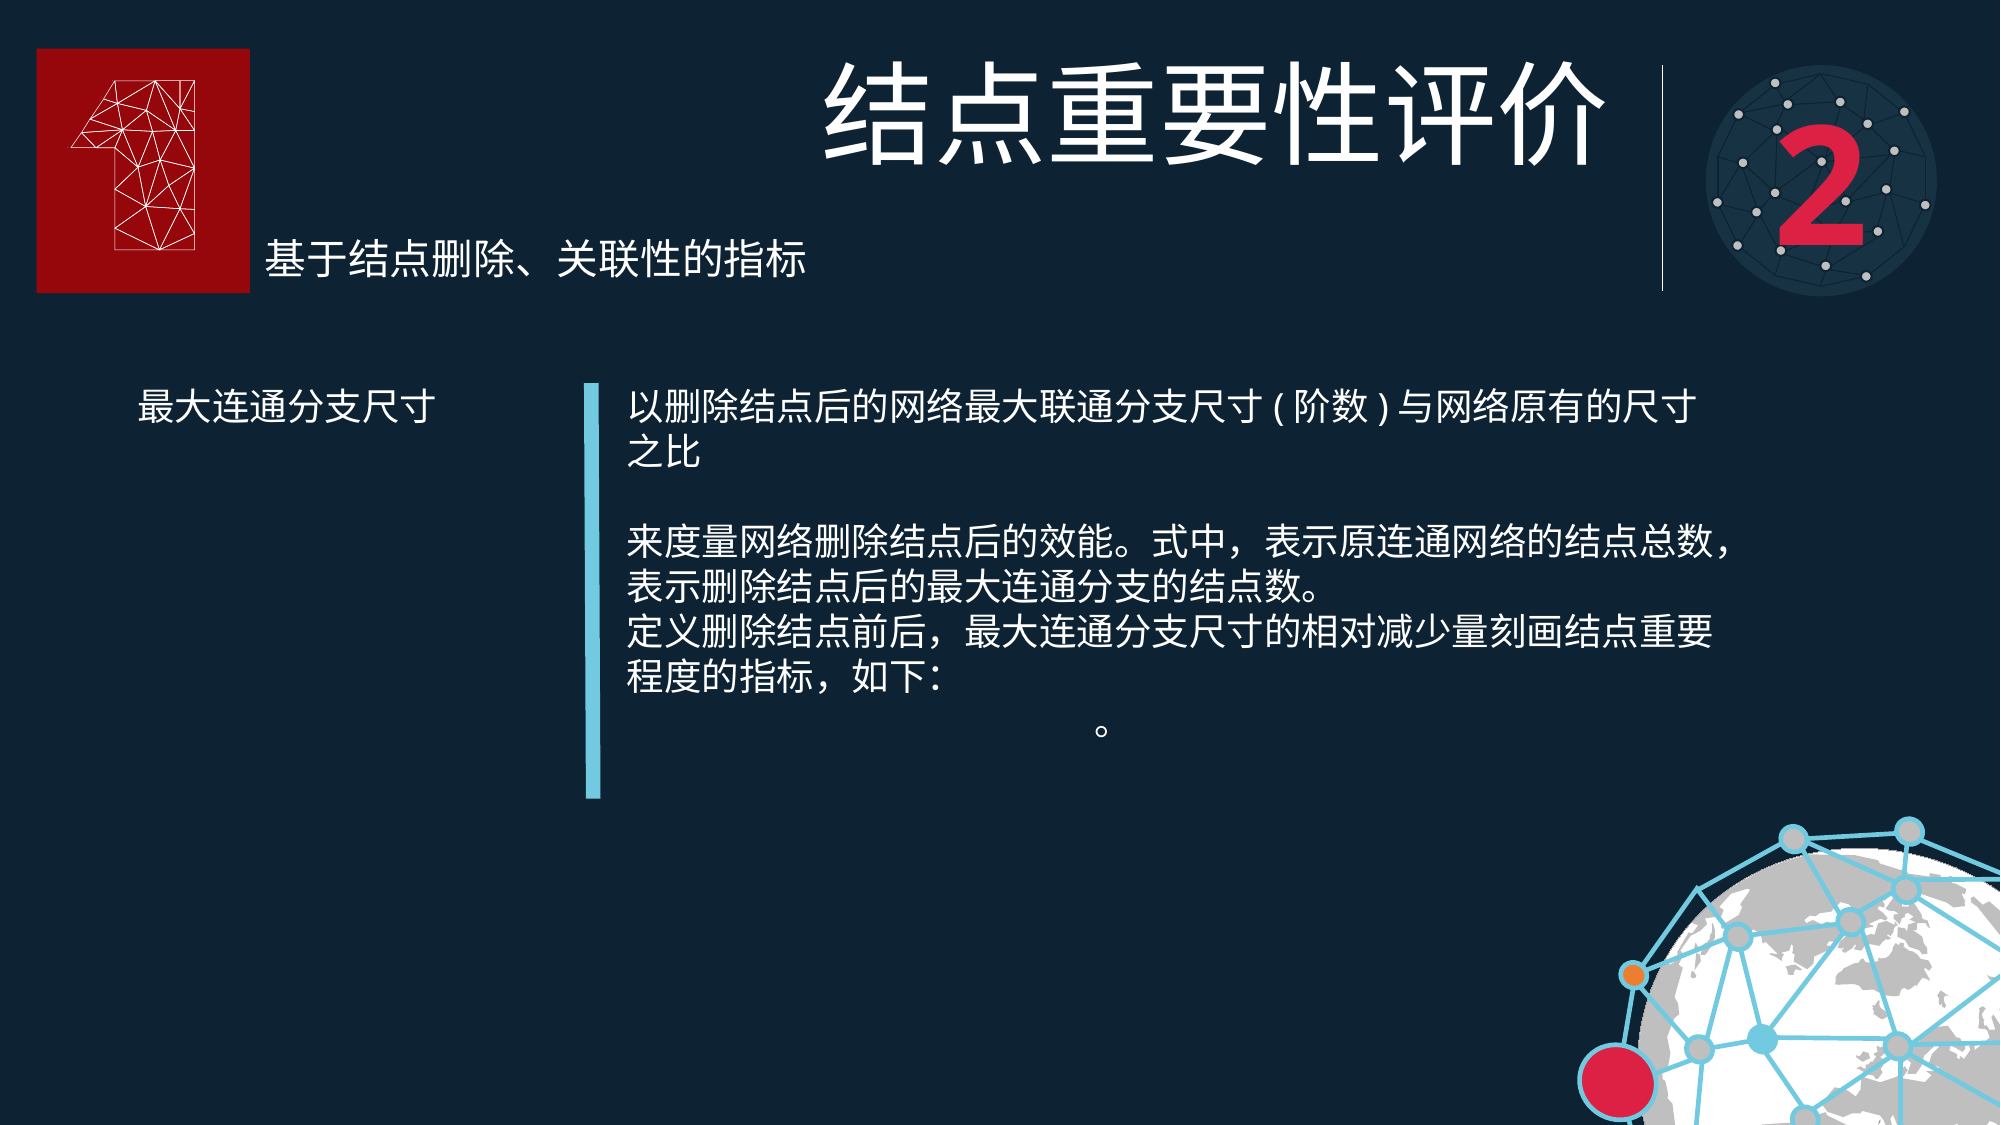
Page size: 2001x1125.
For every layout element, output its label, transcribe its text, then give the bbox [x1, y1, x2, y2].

text_box 最大连通分支尺寸 [122, 375, 480, 436]
text_box [36, 48, 251, 294]
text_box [67, 80, 195, 250]
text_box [1603, 834, 2000, 1125]
text_box 基于结点删除、关联性的指标 [249, 225, 860, 291]
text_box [1704, 64, 1938, 298]
text_box 结点重要性评价 [80, 32, 1632, 191]
